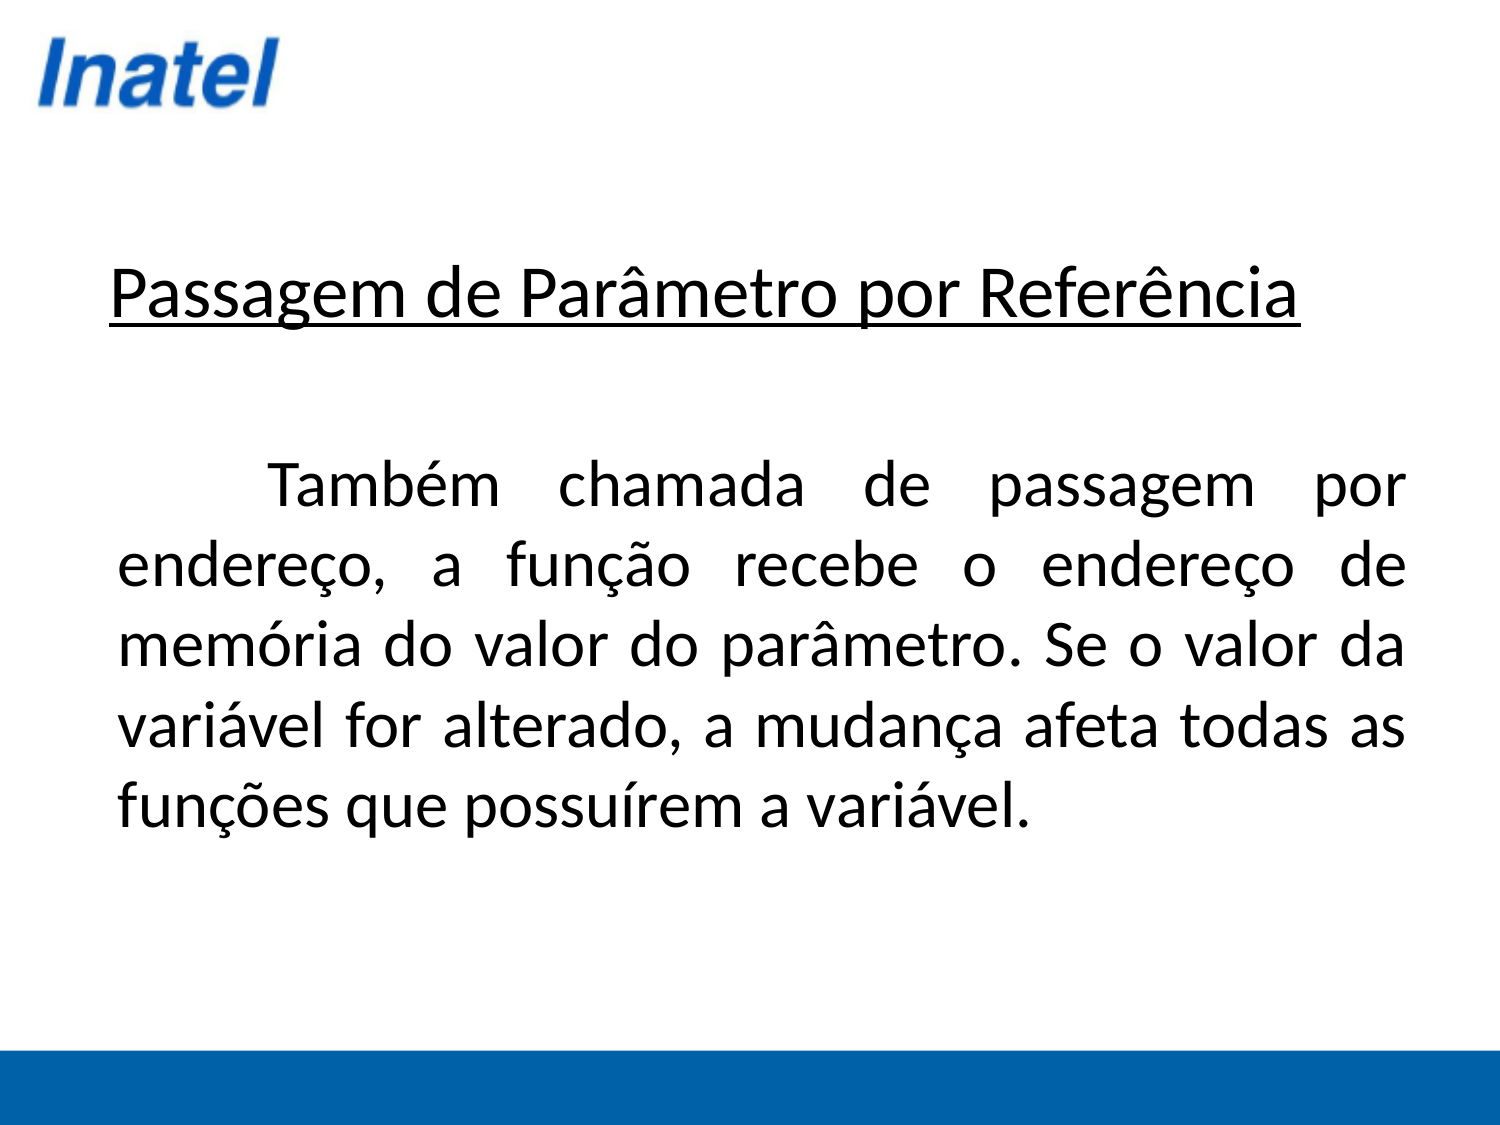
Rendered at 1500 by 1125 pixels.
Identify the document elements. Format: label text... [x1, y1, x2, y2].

list Também chamada de passagem por endereço, a função recebe o endereço de memória do valor do parâmetro. Se o valor da variável for alterado, a mudança afeta todas as funções que possuírem a variável. [102, 432, 1424, 976]
title Passagem de Parâmetro por Referência [94, 149, 1445, 337]
picture [29, 30, 288, 114]
text_box [0, 1048, 1500, 1125]
